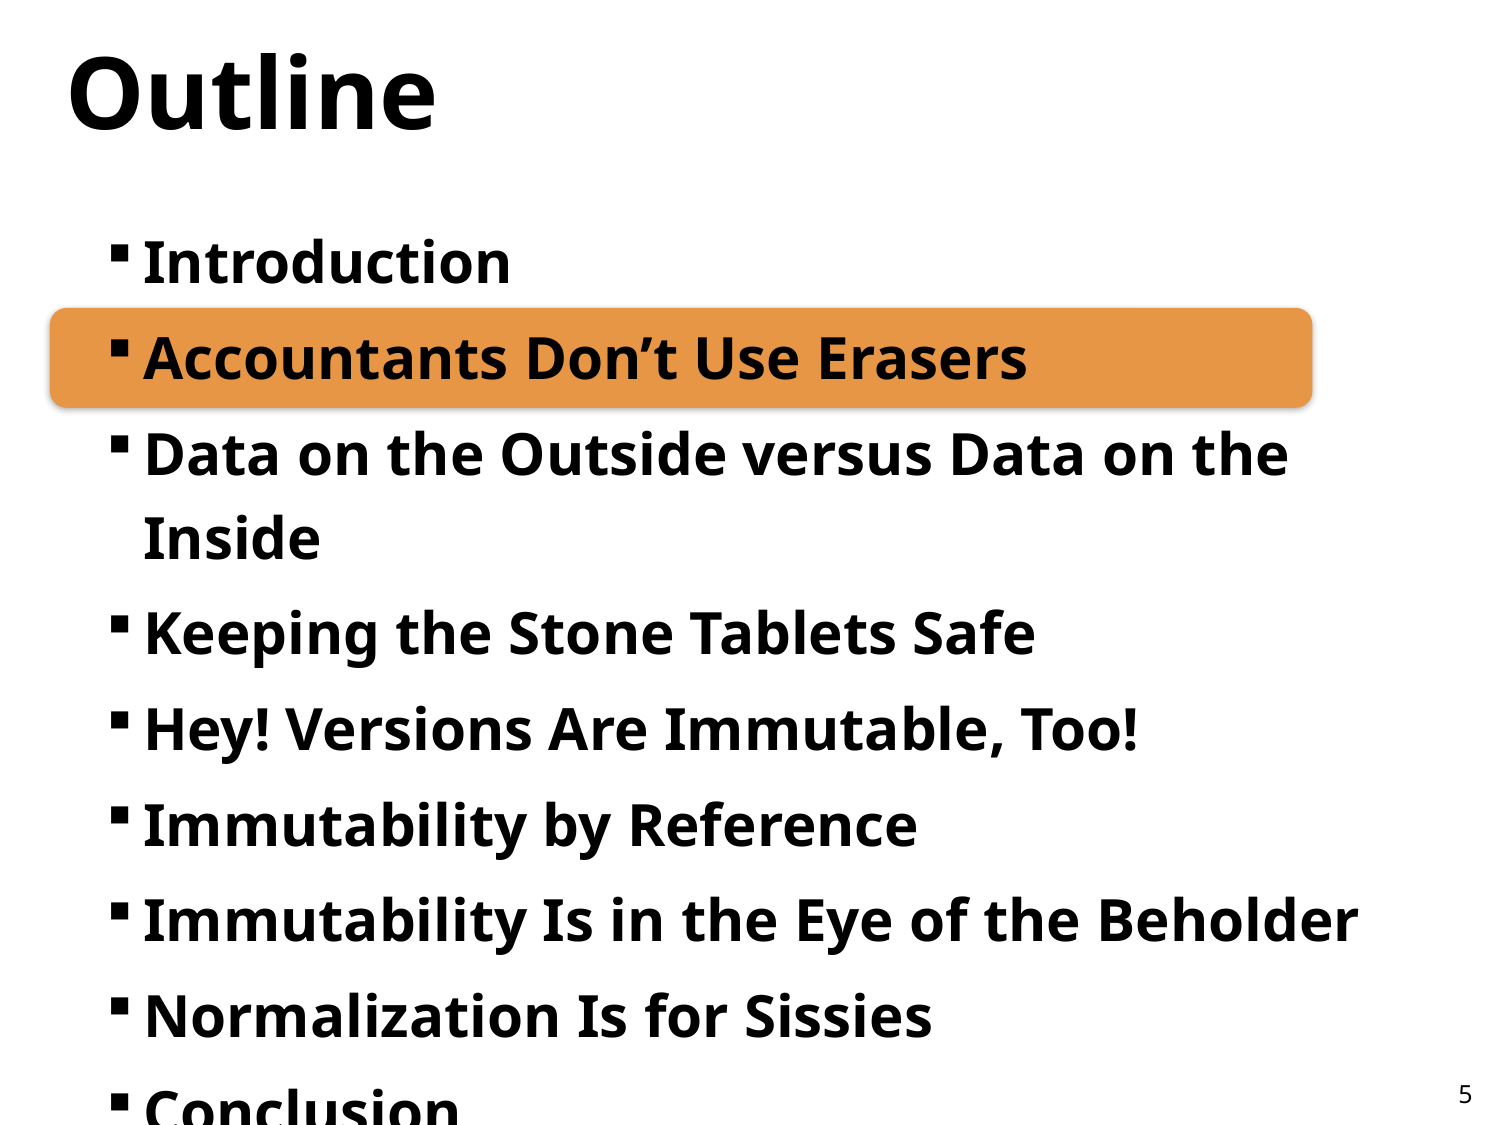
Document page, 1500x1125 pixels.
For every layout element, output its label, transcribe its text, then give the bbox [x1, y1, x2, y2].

slide_number 5 [1312, 1065, 1488, 1125]
text_box [49, 307, 83, 409]
title Outline [49, 24, 1401, 156]
list Introduction Accountants Don’t Use Erasers Data on the Outside versus Data on the Inside Keeping the Stone Tablets Safe Hey! Versions Are Immutable, Too! Immutability by Reference Immutability Is in the Eye of the Beholder Normalization Is for Sissies Conclusion [83, 199, 1451, 1101]
